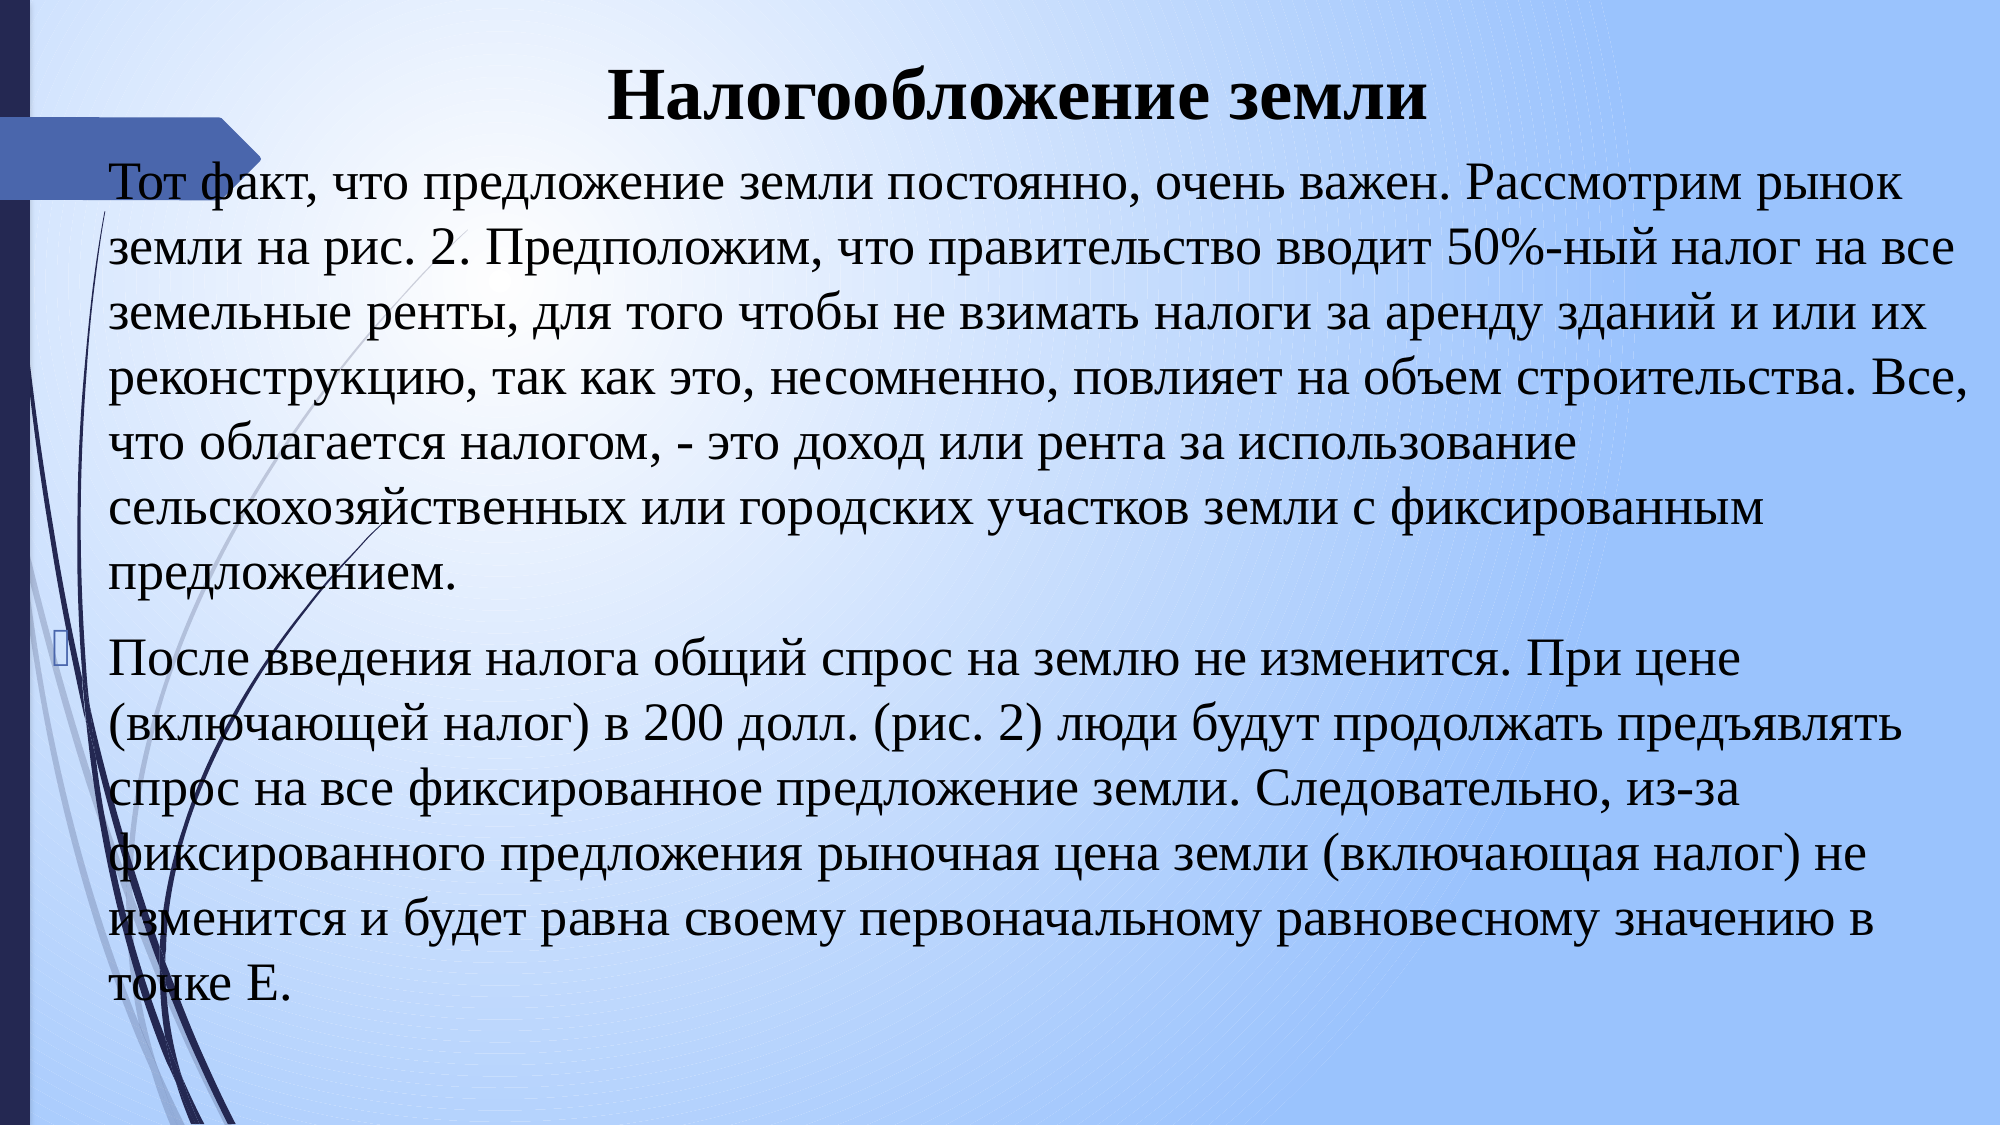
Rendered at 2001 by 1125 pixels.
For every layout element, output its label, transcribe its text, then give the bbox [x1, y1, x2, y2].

text_box Налогообложение земли [592, 30, 1444, 142]
list Тот факт, что предложение земли постоянно, очень важен. Рассмотрим рынок земли на рис. 2. Предположим, что правительство вводит 50%-ный налог на все земельные ренты, для того чтобы не взимать налоги за аренду зданий и или их реконструкцию, так как это, несомненно, повлияет на объем строительства. Все, что облагается налогом, - это доход или рента за использование сельскохозяйственных или городских участков земли с фиксированным предложением. После введения налога общий спрос на землю не изменится. При цене (включающей налог) в 200 долл. (рис. 2) люди будут продолжать предъявлять спрос на все фиксированное предложение земли. Следовательно, из-за фиксированного предложения рыночная цена земли (включающая налог) не изменится и будет равна своему первоначальному равновесному значению в точке Е. [36, 138, 2000, 1095]
